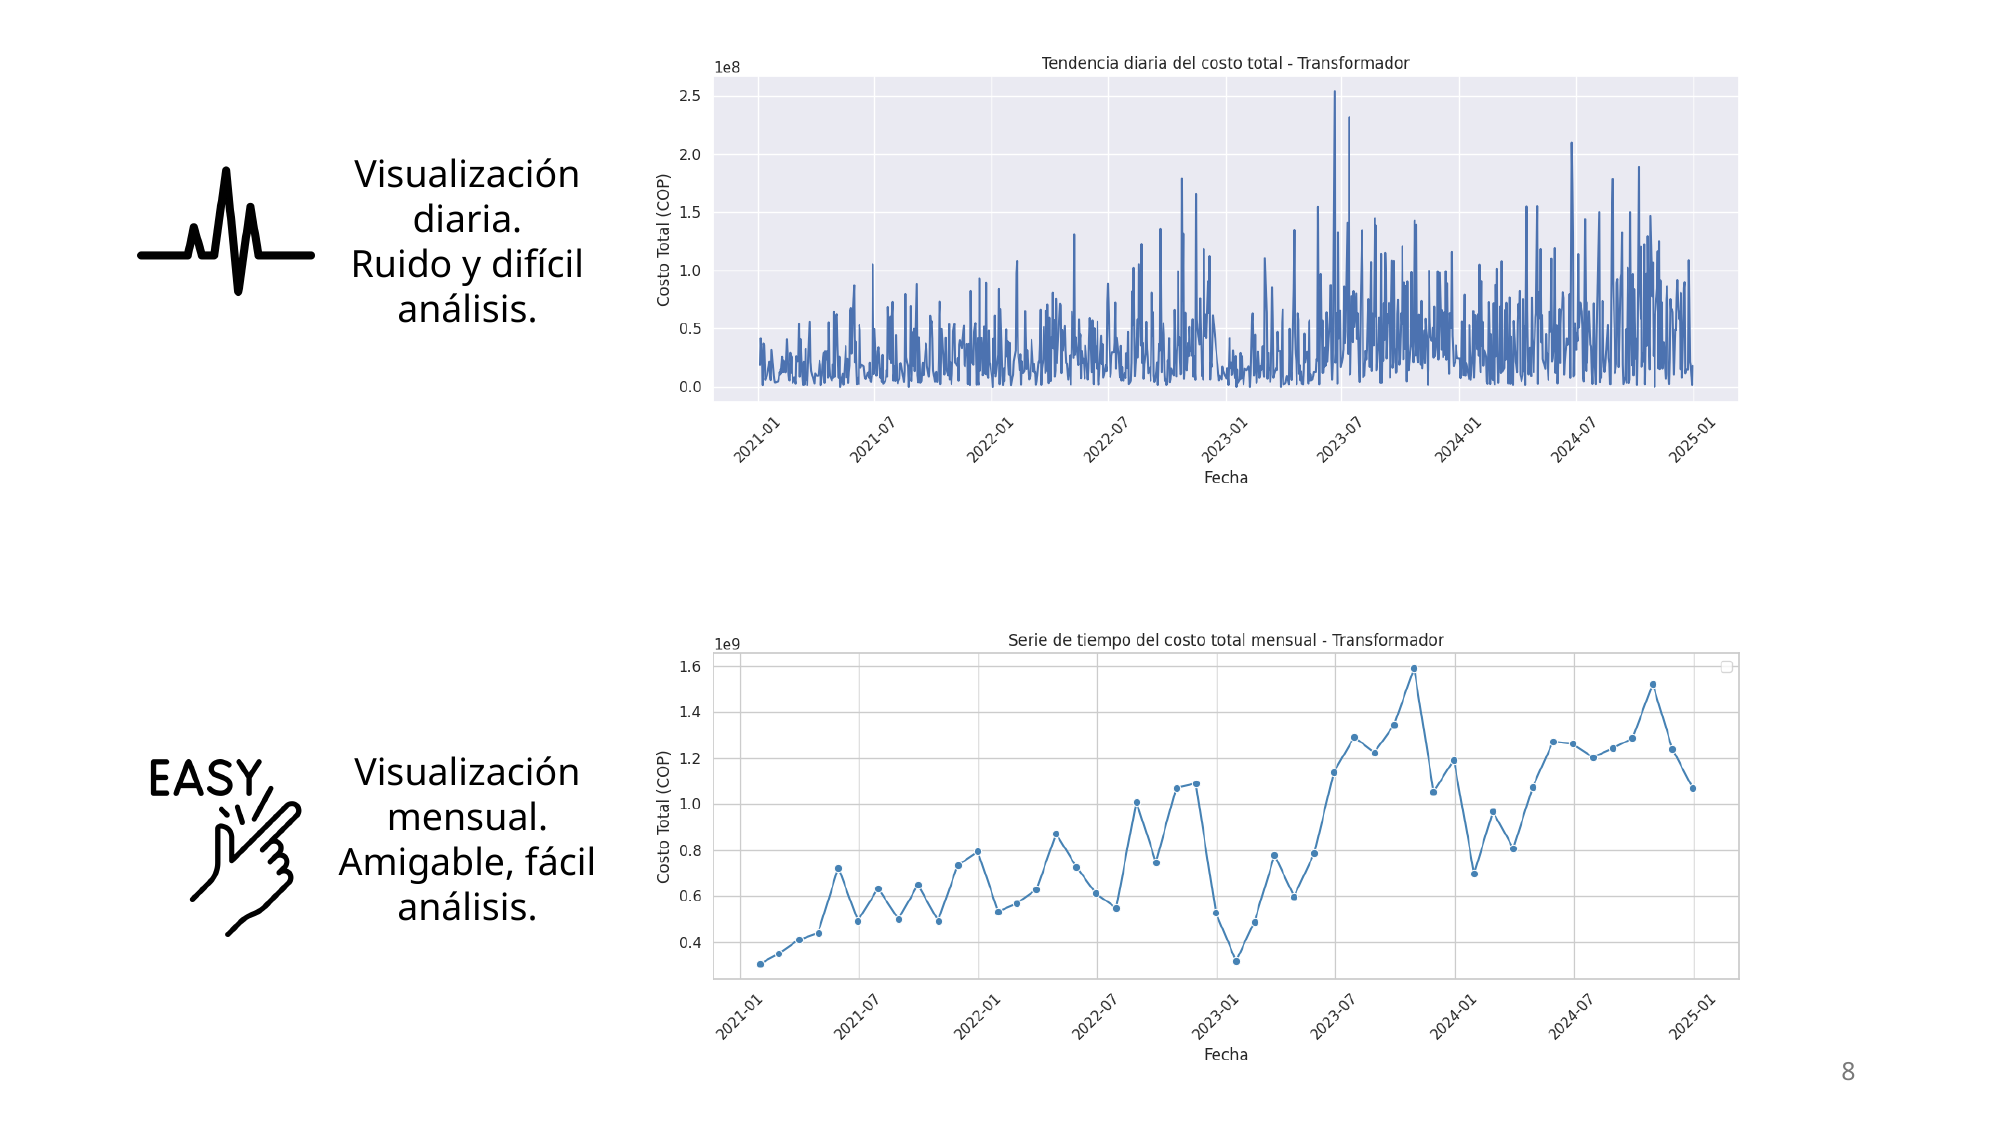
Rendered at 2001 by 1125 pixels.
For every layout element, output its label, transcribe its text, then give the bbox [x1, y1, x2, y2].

picture [647, 622, 1748, 1074]
picture [646, 46, 1747, 497]
picture [136, 758, 315, 937]
text_box Visualización diaria. Ruido y difícil análisis. [314, 142, 621, 338]
picture [136, 142, 315, 321]
slide_number 8 [1420, 1042, 1871, 1103]
text_box Visualización mensual. Amigable, fácil análisis. [314, 740, 621, 936]
